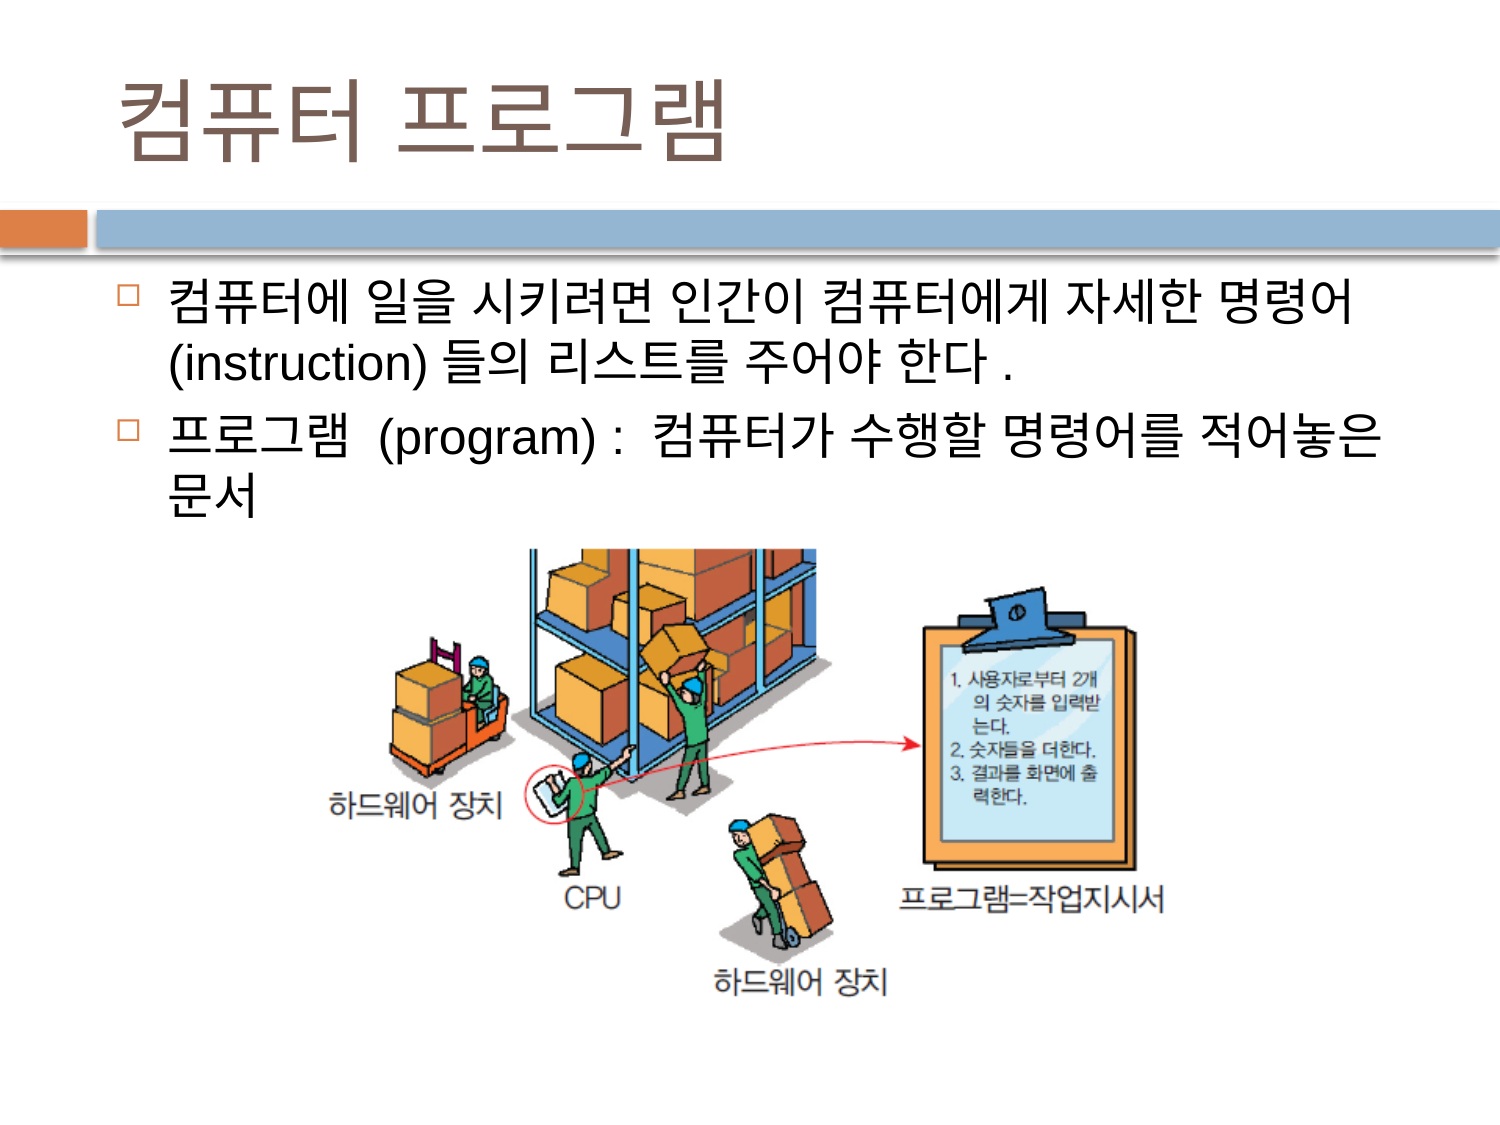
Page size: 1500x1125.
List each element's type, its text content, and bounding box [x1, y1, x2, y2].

list 컴퓨터에 일을 시키려면 인간이 컴퓨터에게 자세한 명령어(instruction)들의 리스트를 주어야 한다. 프로그램 (program) : 컴퓨터가 수행할 명령어를 적어놓은 문서 [100, 262, 1438, 1000]
picture [311, 531, 1189, 1038]
title 컴퓨터 프로그램 [100, 37, 1438, 200]
